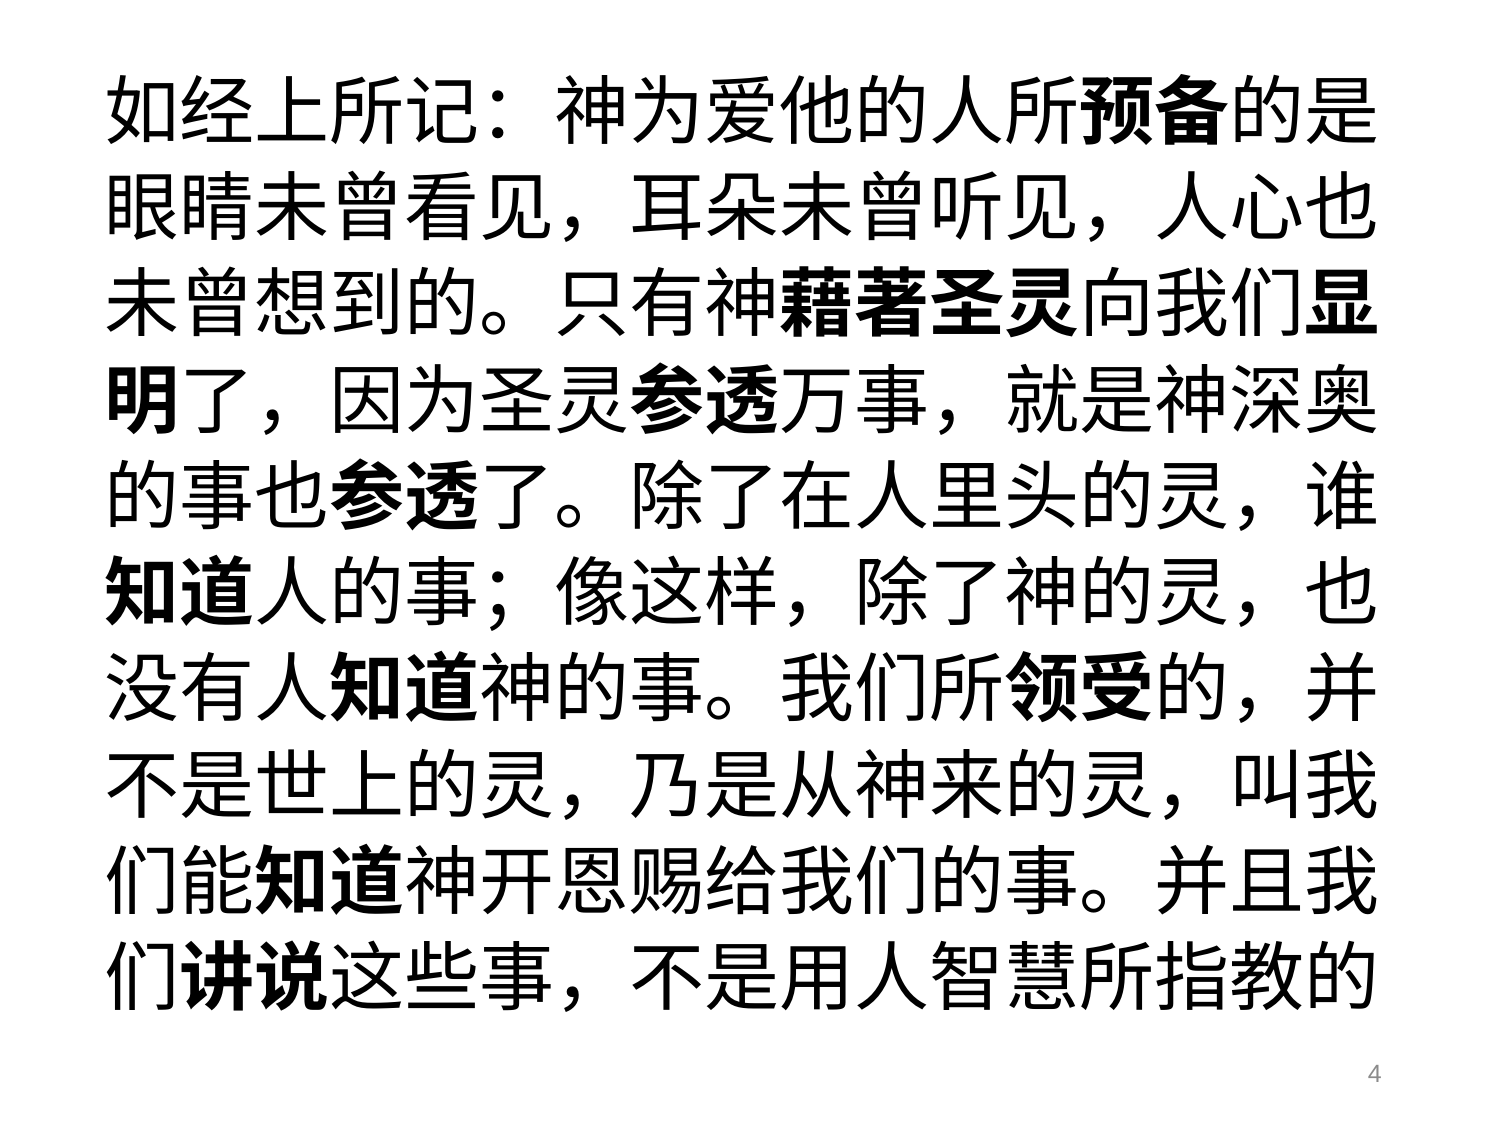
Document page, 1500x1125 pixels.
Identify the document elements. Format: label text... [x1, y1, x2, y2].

text_box 如经上所记：神为爱他的人所预备的是眼睛未曾看见，耳朵未曾听见，人心也未曾想到的。只有神藉著圣灵向我们显明了，因为圣灵参透万事，就是神深奥的事也参透了。除了在人里头的灵，谁知道人的事；像这样，除了神的灵，也没有人知道神的事。我们所领受的，并不是世上的灵，乃是从神来的灵，叫我们能知道神开恩赐给我们的事。并且我们讲说这些事，不是用人智慧所指教的 [89, 49, 1467, 1027]
slide_number 4 [1059, 1042, 1397, 1103]
